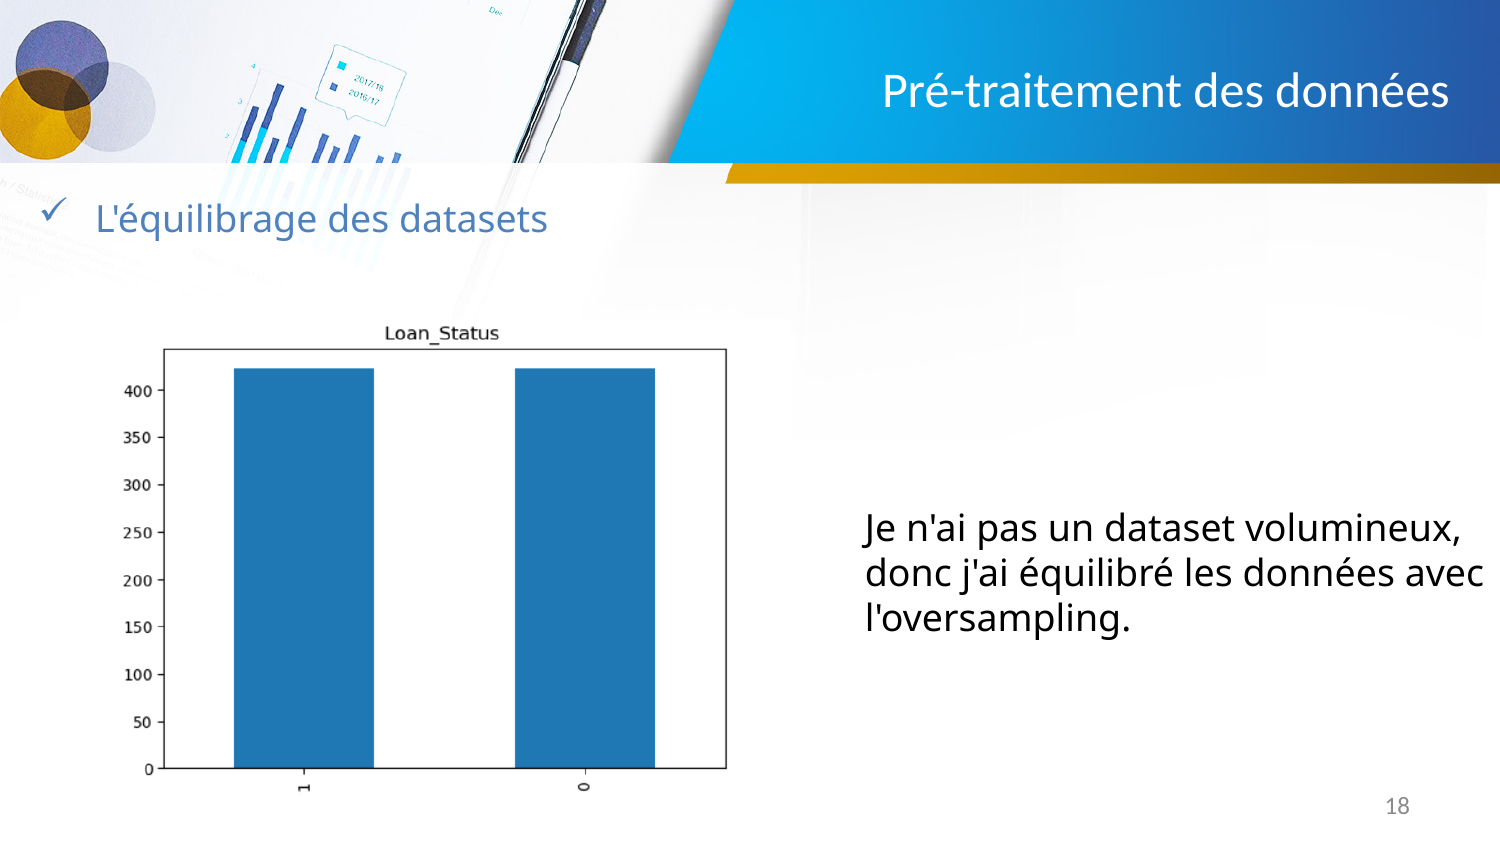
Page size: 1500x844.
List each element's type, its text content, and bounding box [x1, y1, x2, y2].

title Pré-traitement des données [123, 37, 1477, 138]
text_box L'équilibrage des datasets [23, 187, 675, 248]
text_box Je n'ai pas un dataset volumineux, donc j'ai équilibré les données avec l'oversampling. [850, 496, 1500, 646]
slide_number 18 [1074, 782, 1425, 827]
picture [0, 0, 1500, 844]
